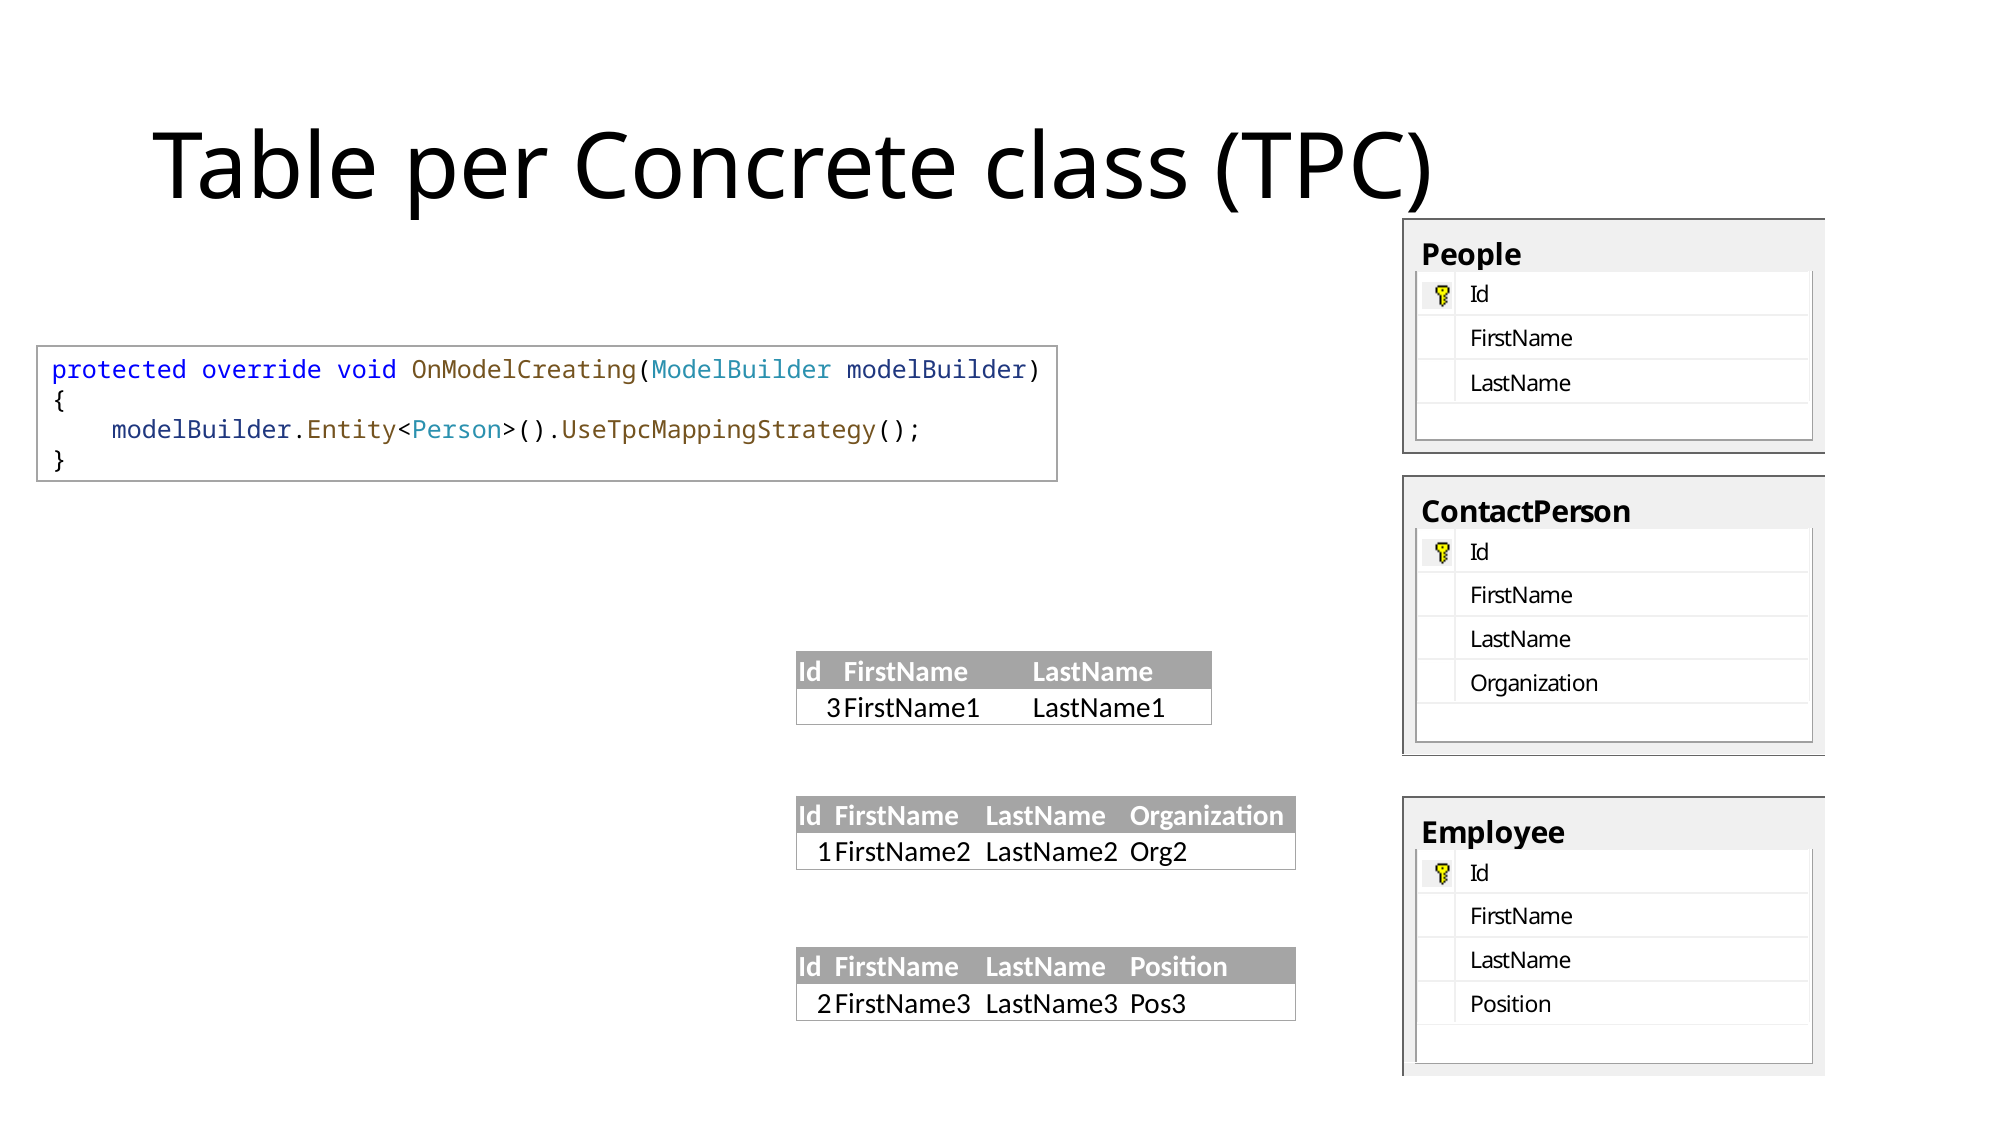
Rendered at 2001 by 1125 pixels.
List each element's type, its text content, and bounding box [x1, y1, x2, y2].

table_header LastName [984, 797, 1129, 832]
table_header FirstName [842, 652, 1031, 688]
table_cell 3 [797, 689, 842, 724]
table_header FirstName [833, 797, 984, 832]
table_cell 1 [797, 833, 833, 869]
table_cell FirstName2 [833, 833, 984, 869]
table_cell FirstName3 [833, 984, 984, 1020]
table_header LastName [984, 948, 1129, 983]
table_cell LastName1 [1031, 689, 1211, 724]
table_cell FirstName1 [842, 689, 1031, 724]
table_header Position [1129, 948, 1295, 983]
picture [1401, 217, 1825, 1076]
table_header LastName [1031, 652, 1211, 688]
table_header Organization [1129, 797, 1295, 832]
table_cell Pos3 [1129, 984, 1295, 1020]
table_cell LastName2 [984, 833, 1129, 869]
table_header Id [797, 652, 842, 688]
table_header FirstName [833, 948, 984, 983]
table_cell Org2 [1129, 833, 1295, 869]
title Table per Concrete class (TPC) [137, 59, 1863, 278]
table_cell 2 [797, 984, 833, 1020]
table_header Id [797, 797, 833, 832]
table_cell LastName3 [984, 984, 1129, 1020]
table_header Id [797, 948, 833, 983]
text_box protected override void OnModelCreating(ModelBuilder modelBuilder) { modelBuilder.Entity<Person>().UseTpcMappingStrategy(); } [36, 345, 1058, 482]
